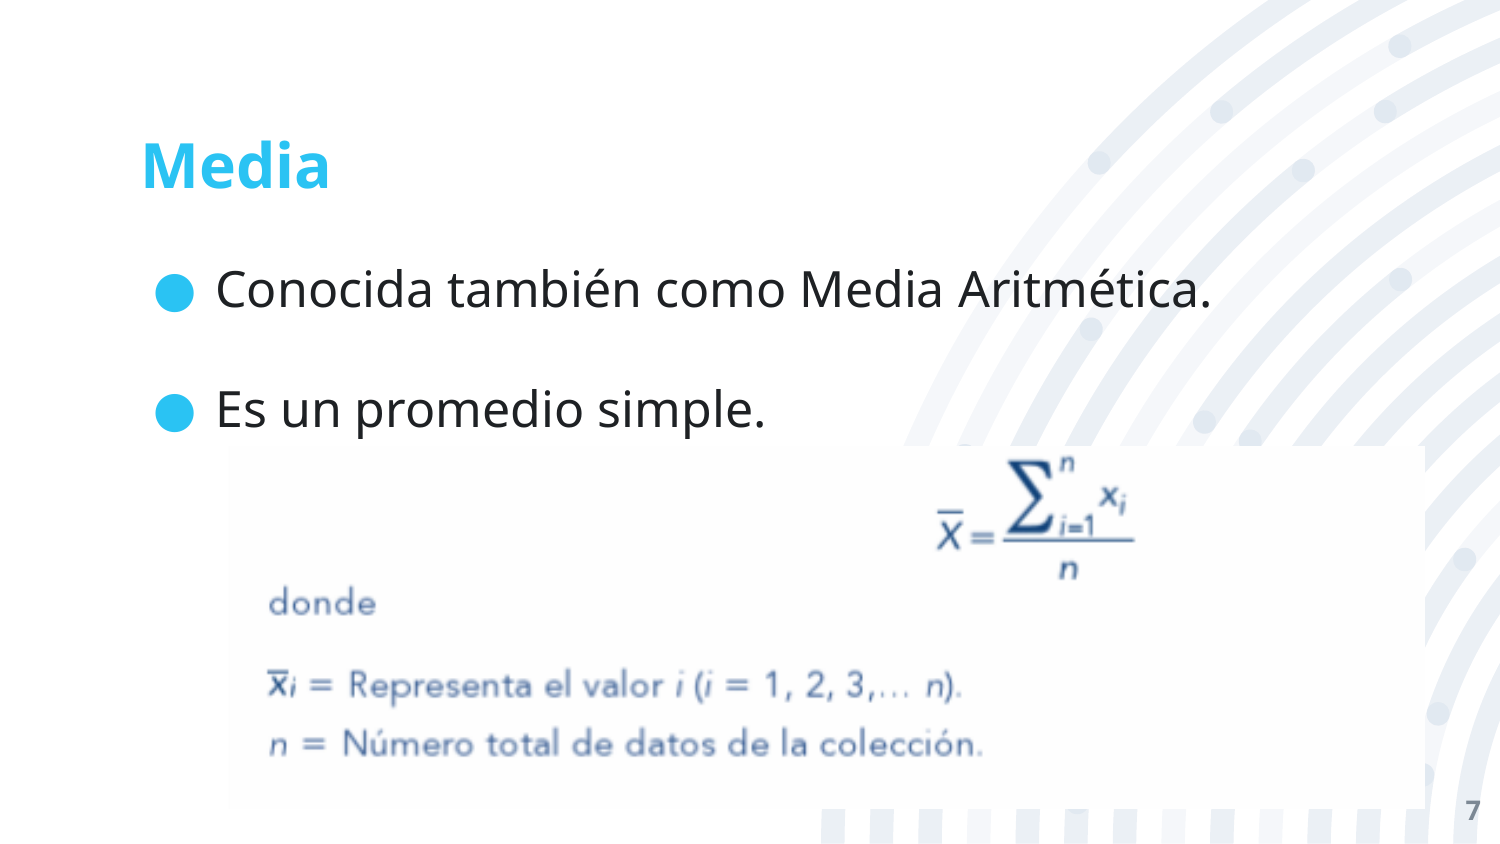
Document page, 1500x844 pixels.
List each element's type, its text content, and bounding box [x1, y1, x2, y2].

slide_number 7 [1391, 779, 1482, 844]
list Conocida también como Media Aritmética. Es un promedio simple. [140, 257, 1360, 809]
title Media [140, 137, 1360, 203]
picture [228, 446, 1425, 809]
